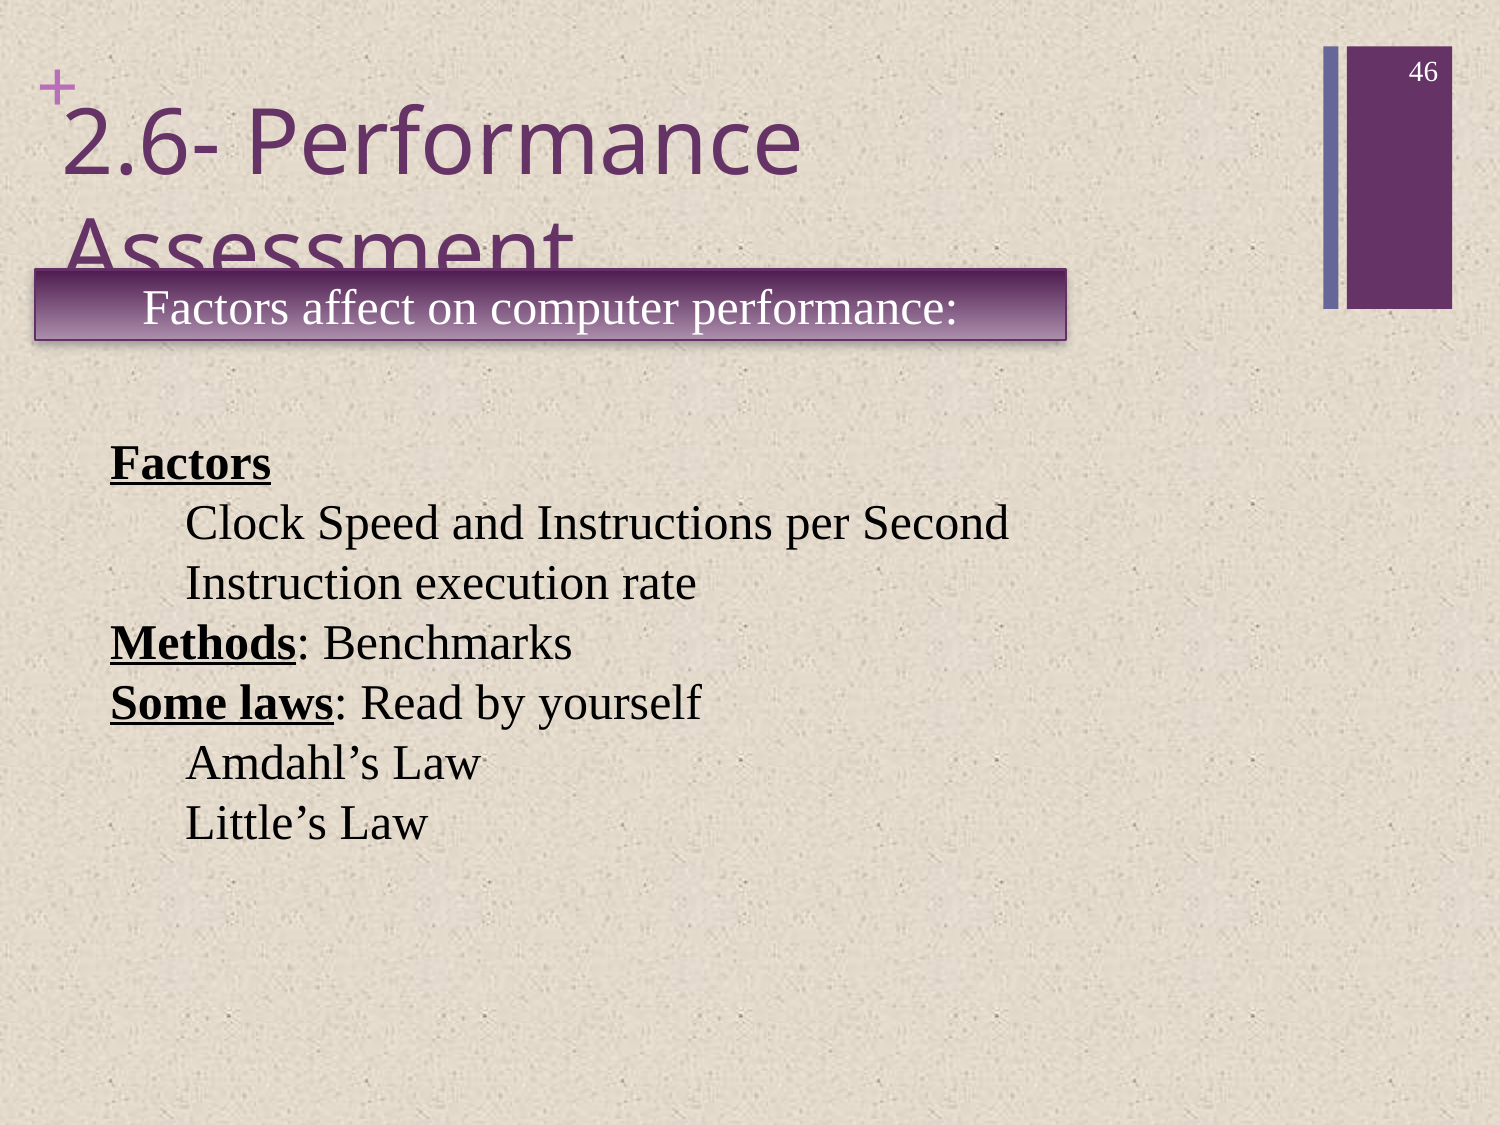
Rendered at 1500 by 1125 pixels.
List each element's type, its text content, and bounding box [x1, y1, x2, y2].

text_box Factors Clock Speed and Instructions per Second Instruction execution rate Methods: Benchmarks Some laws: Read by yourself Amdahl’s Law Little’s Law [95, 421, 1467, 857]
slide_number ‹#› [1362, 39, 1454, 100]
text_box Factors affect on computer performance: [35, 269, 1067, 340]
title 2.6- Performance Assessment [46, 75, 1355, 259]
picture [0, 0, 1500, 1125]
